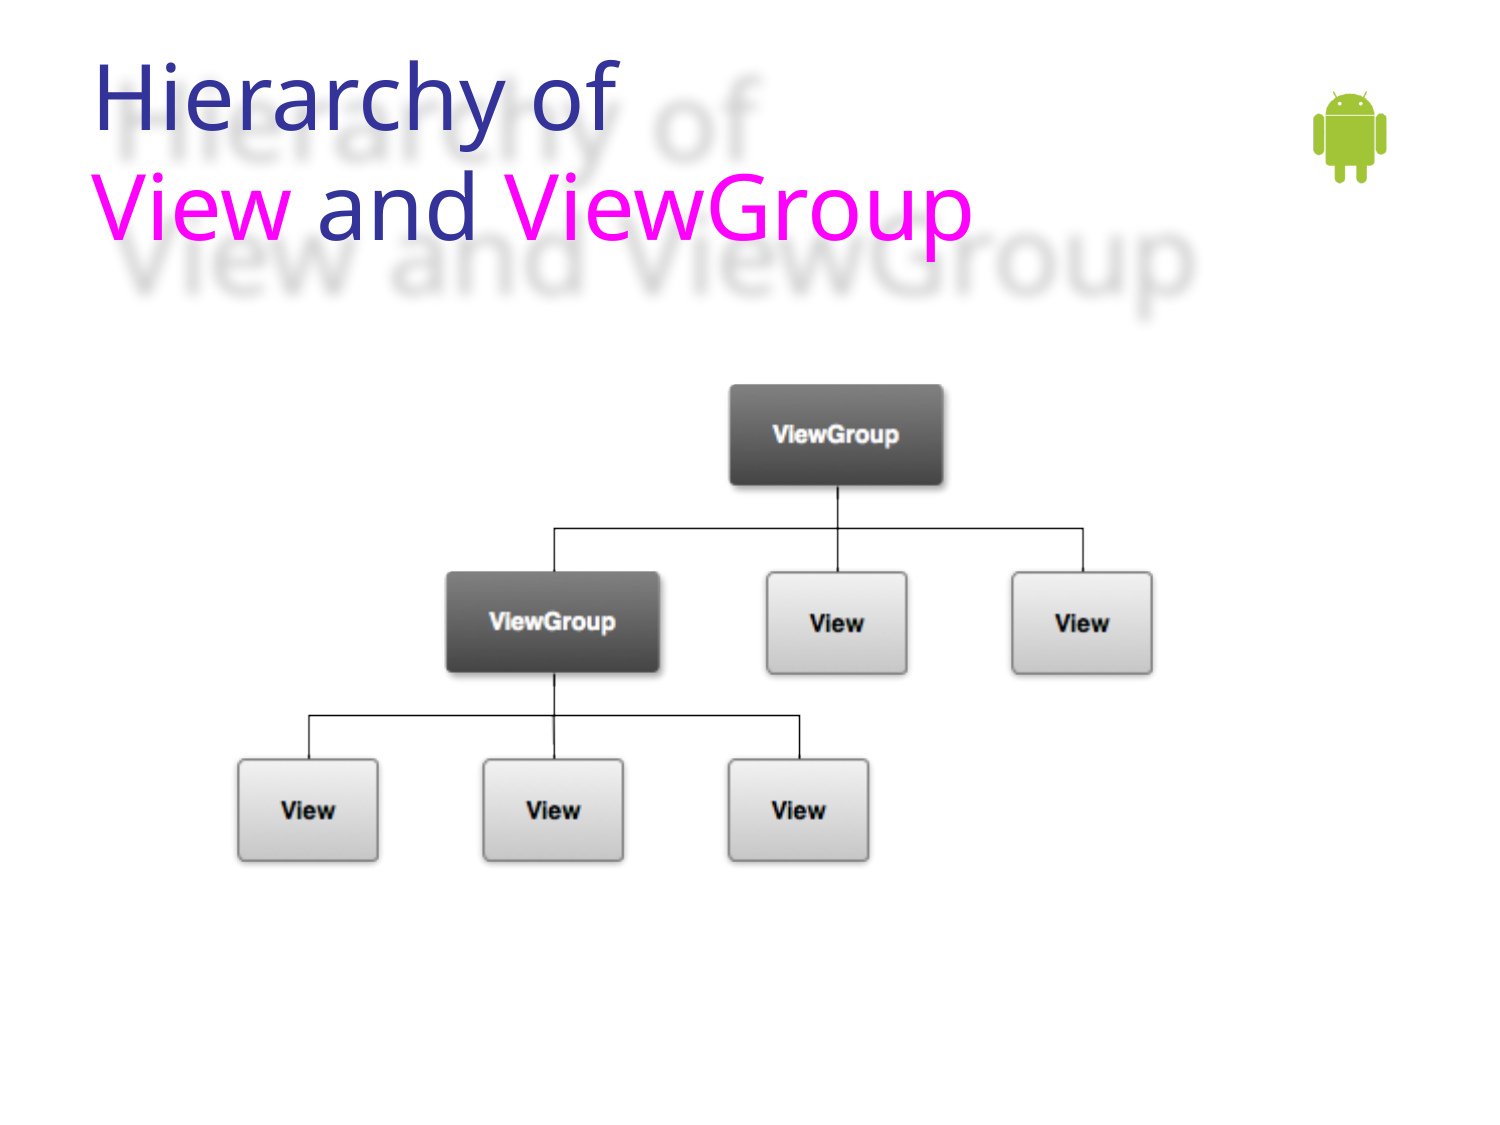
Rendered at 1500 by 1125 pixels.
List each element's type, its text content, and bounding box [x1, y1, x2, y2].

title Hierarchy of View and ViewGroup [76, 54, 1277, 244]
picture [218, 373, 1171, 882]
picture [1300, 89, 1395, 184]
